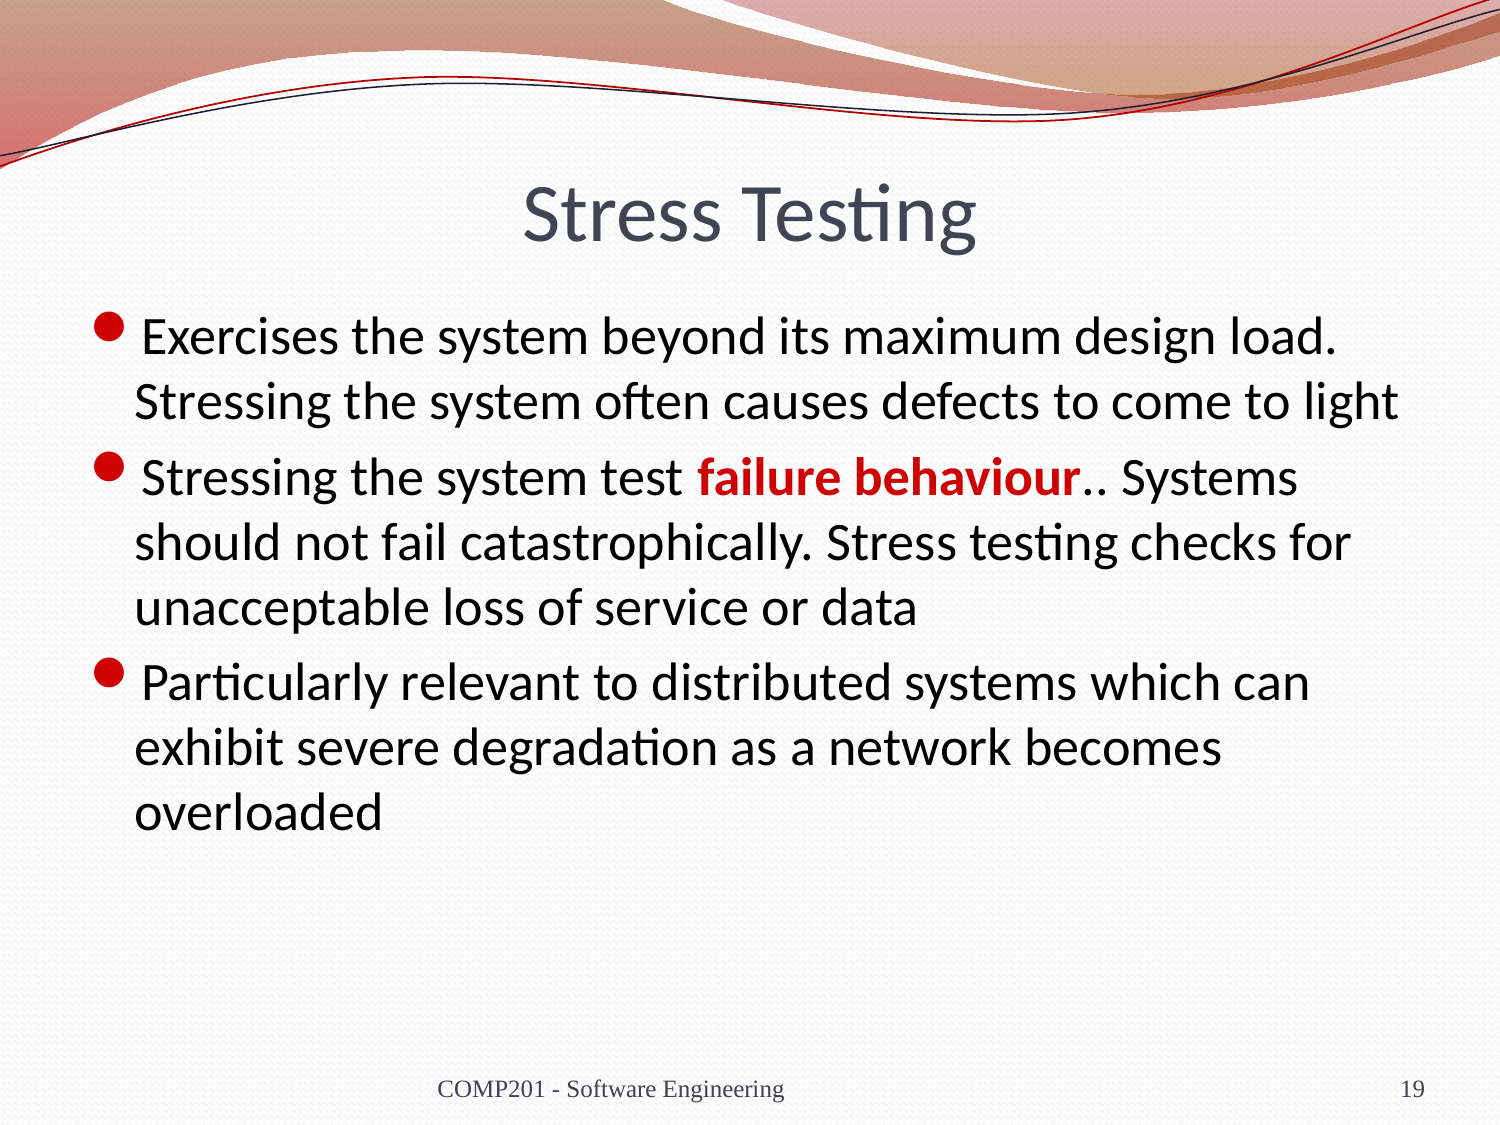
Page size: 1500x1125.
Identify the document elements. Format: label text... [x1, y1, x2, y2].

list Exercises the system beyond its maximum design load. Stressing the system often causes defects to come to light Stressing the system test failure behaviour.. Systems should not fail catastrophically. Stress testing checks for unacceptable loss of service or data Particularly relevant to distributed systems which can exhibit severe degradation as a network becomes overloaded [75, 292, 1425, 1038]
slide_number 19 [1299, 1042, 1425, 1103]
title Stress Testing [75, 115, 1425, 258]
footer COMP201 - Software Engineering [437, 1042, 988, 1103]
